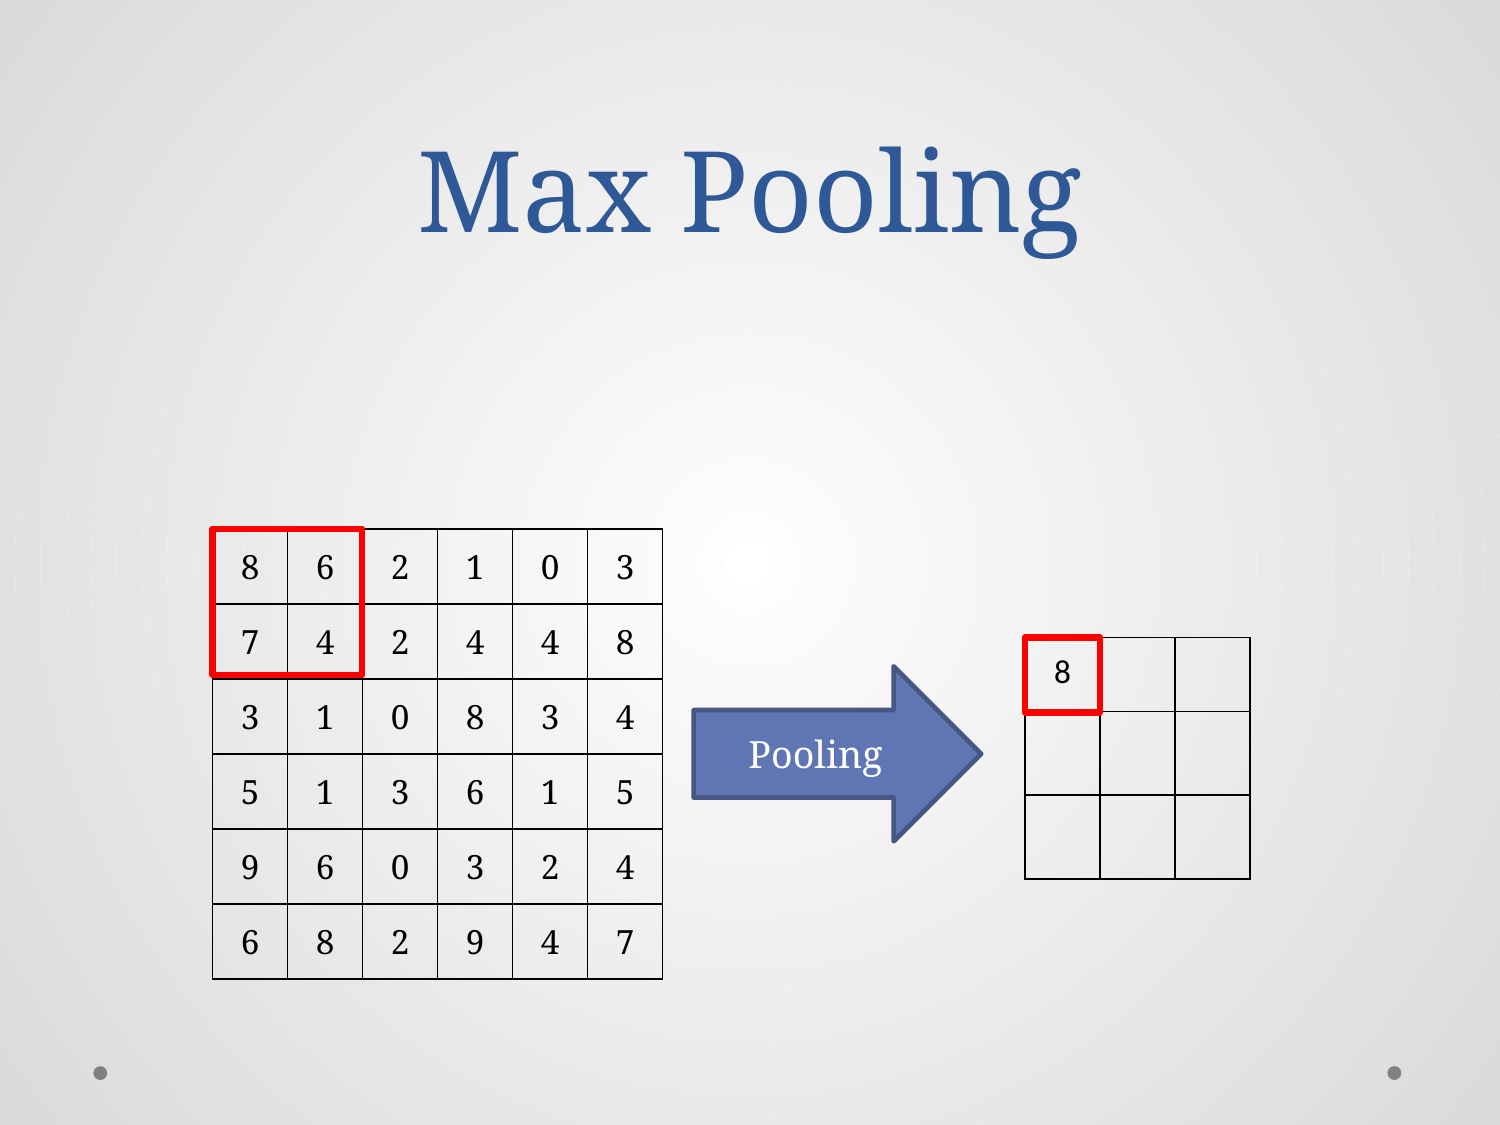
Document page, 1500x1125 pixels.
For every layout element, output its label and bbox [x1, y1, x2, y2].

table_cell [438, 605, 512, 678]
table_cell [513, 830, 587, 903]
table_cell [213, 680, 287, 753]
table_cell [588, 830, 662, 903]
table_cell [288, 905, 362, 978]
table_cell [213, 830, 287, 903]
table_cell [363, 905, 437, 978]
table_header [1176, 638, 1249, 711]
table_cell [513, 680, 587, 753]
table_cell [288, 830, 362, 903]
title [75, 0, 1425, 263]
text_box [691, 664, 984, 844]
table_cell [588, 905, 662, 978]
table_cell [288, 755, 362, 828]
table_cell [438, 830, 512, 903]
table_header [365, 530, 437, 603]
table_cell [1101, 712, 1174, 794]
table_cell [513, 755, 587, 828]
text_box [1023, 635, 1102, 715]
table_header [438, 530, 512, 603]
table_cell [1026, 715, 1099, 794]
table_cell [588, 605, 662, 678]
table_cell [1101, 796, 1174, 878]
table_cell [1176, 712, 1249, 794]
table_cell [363, 755, 437, 828]
table_cell [1176, 796, 1249, 878]
table_cell [213, 755, 287, 828]
table_header [1102, 638, 1174, 711]
table_cell [363, 830, 437, 903]
table_header [513, 530, 587, 603]
table_cell [213, 905, 287, 978]
table_cell [438, 680, 512, 753]
table_cell [588, 755, 662, 828]
table_cell [588, 680, 662, 753]
table_cell [513, 905, 587, 978]
table_cell [288, 680, 362, 753]
table_cell [513, 605, 587, 678]
table_header [588, 530, 662, 603]
table_cell [363, 680, 437, 753]
table_cell [363, 605, 437, 678]
text_box [210, 526, 365, 677]
table_cell [1026, 796, 1099, 878]
table_cell [438, 755, 512, 828]
table_cell [438, 905, 512, 978]
